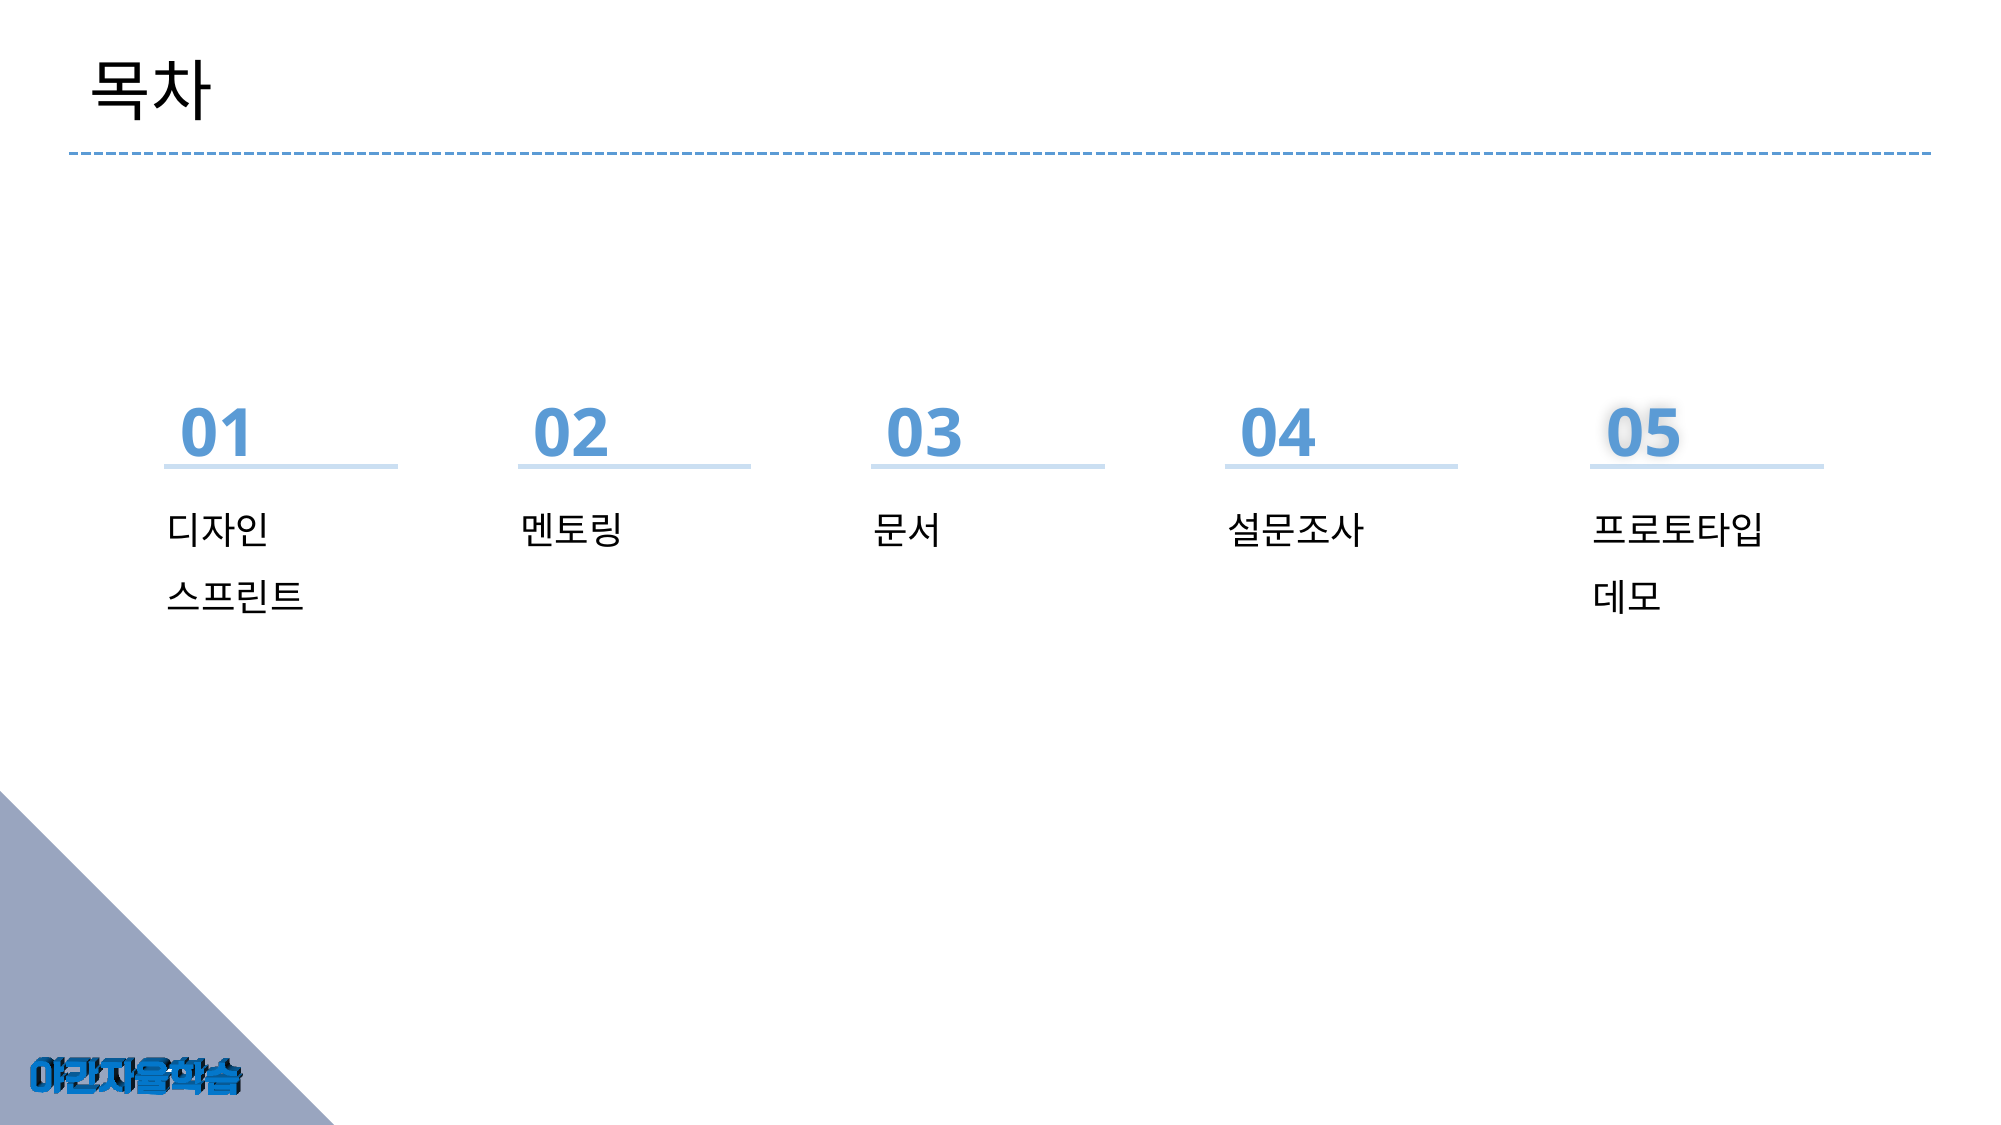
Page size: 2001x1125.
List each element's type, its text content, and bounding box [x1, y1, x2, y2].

text_box 설문조사 [1212, 476, 1446, 560]
text_box 문서 [858, 476, 1093, 560]
text_box 04 [1225, 382, 1332, 466]
text_box 디자인 스프린트 [152, 476, 386, 627]
text_box 03 [872, 382, 979, 466]
text_box 02 [518, 467, 625, 476]
text_box 05 [1591, 382, 1698, 466]
text_box 프로토타입 데모 [1578, 476, 1812, 627]
text_box 멘토링 [505, 476, 739, 560]
text_box 02 [518, 382, 625, 466]
text_box 03 [872, 467, 979, 476]
text_box 01 [165, 467, 272, 476]
text_box 05 [1591, 467, 1698, 476]
text_box 04 [1225, 467, 1332, 476]
picture [24, 1048, 251, 1103]
text_box 목차 [75, 41, 228, 137]
text_box 01 [165, 382, 272, 466]
